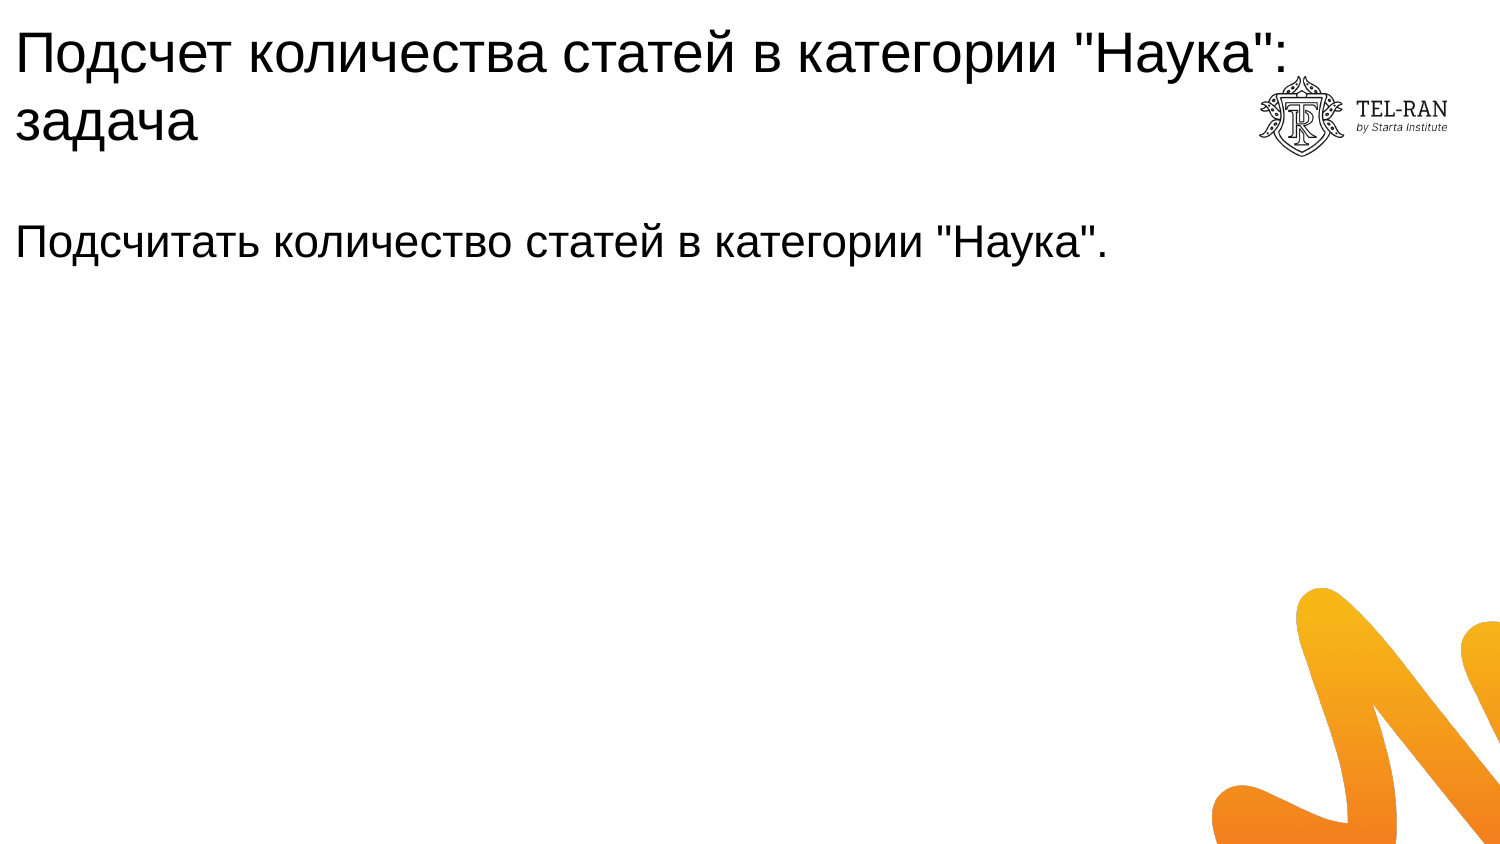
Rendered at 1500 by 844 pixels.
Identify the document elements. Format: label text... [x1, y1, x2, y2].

picture [1259, 76, 1447, 157]
title Подсчет количества статей в категории "Наука": задача [0, 0, 1500, 167]
picture [1152, 588, 1500, 844]
list Подсчитать количество статей в категории "Наука". [0, 189, 1500, 844]
